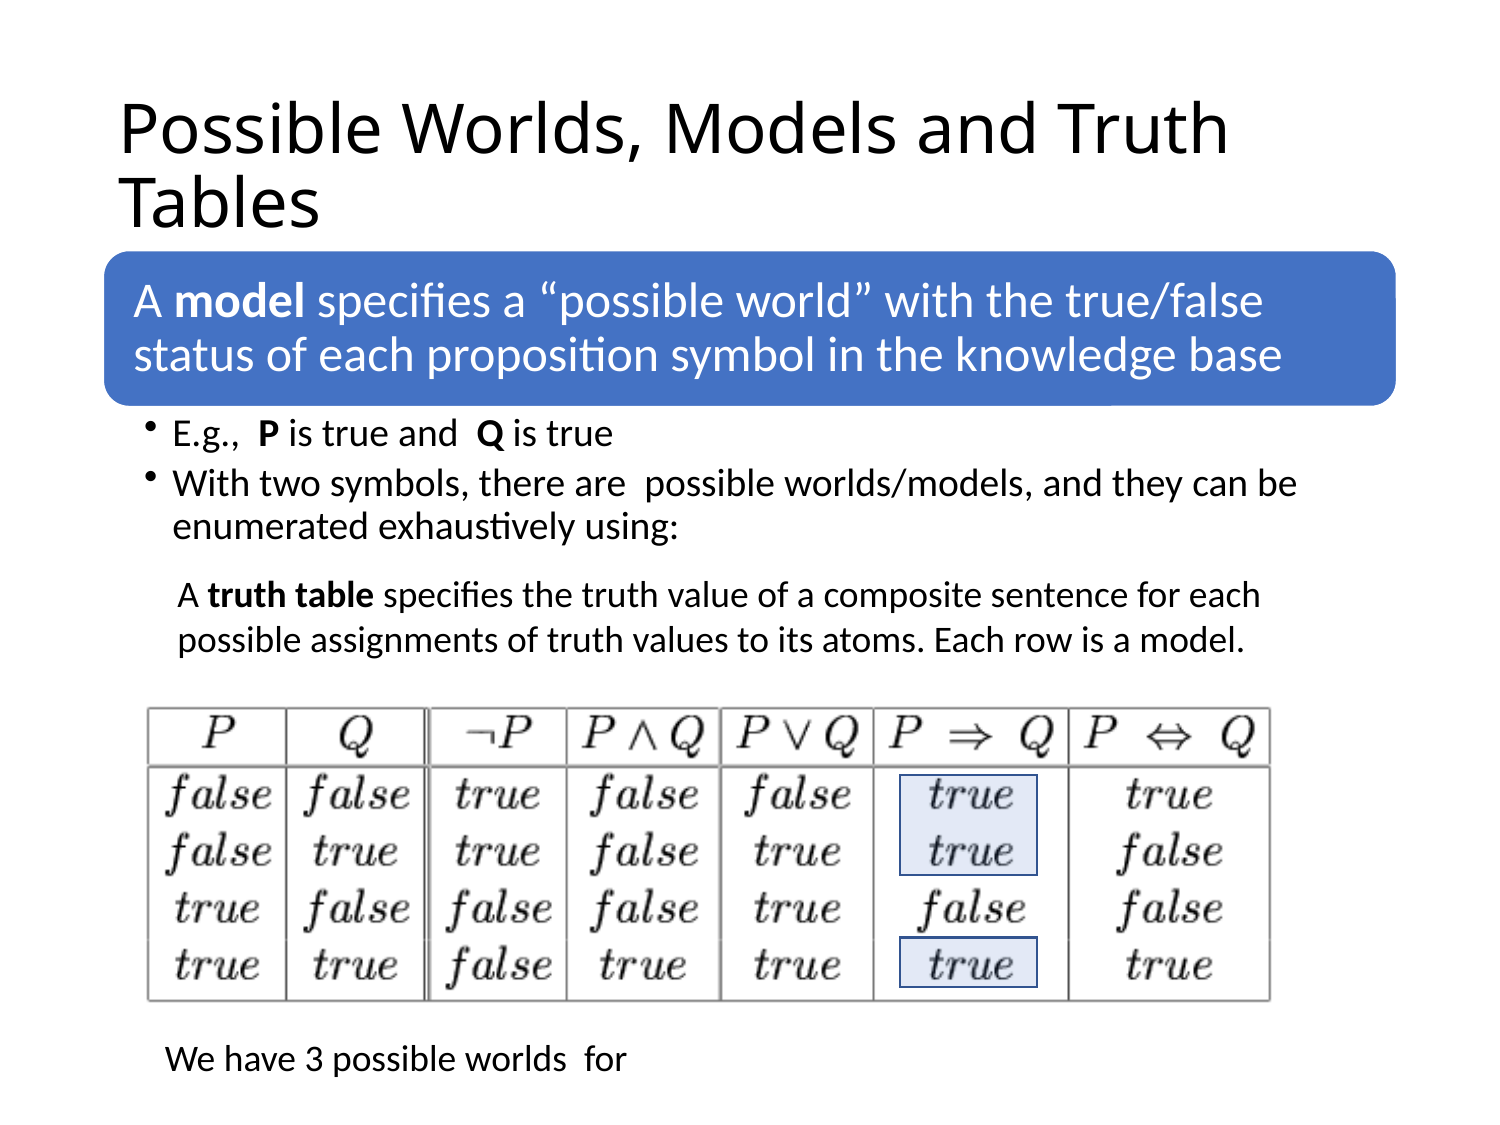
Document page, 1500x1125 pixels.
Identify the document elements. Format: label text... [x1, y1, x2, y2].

title Possible Worlds, Models and Truth Tables [103, 59, 1397, 266]
picture [137, 699, 1275, 1009]
text_box A truth table specifies the truth value of a composite sentence for each possible assignments of truth values to its atoms. Each row is a model. [162, 562, 1363, 668]
